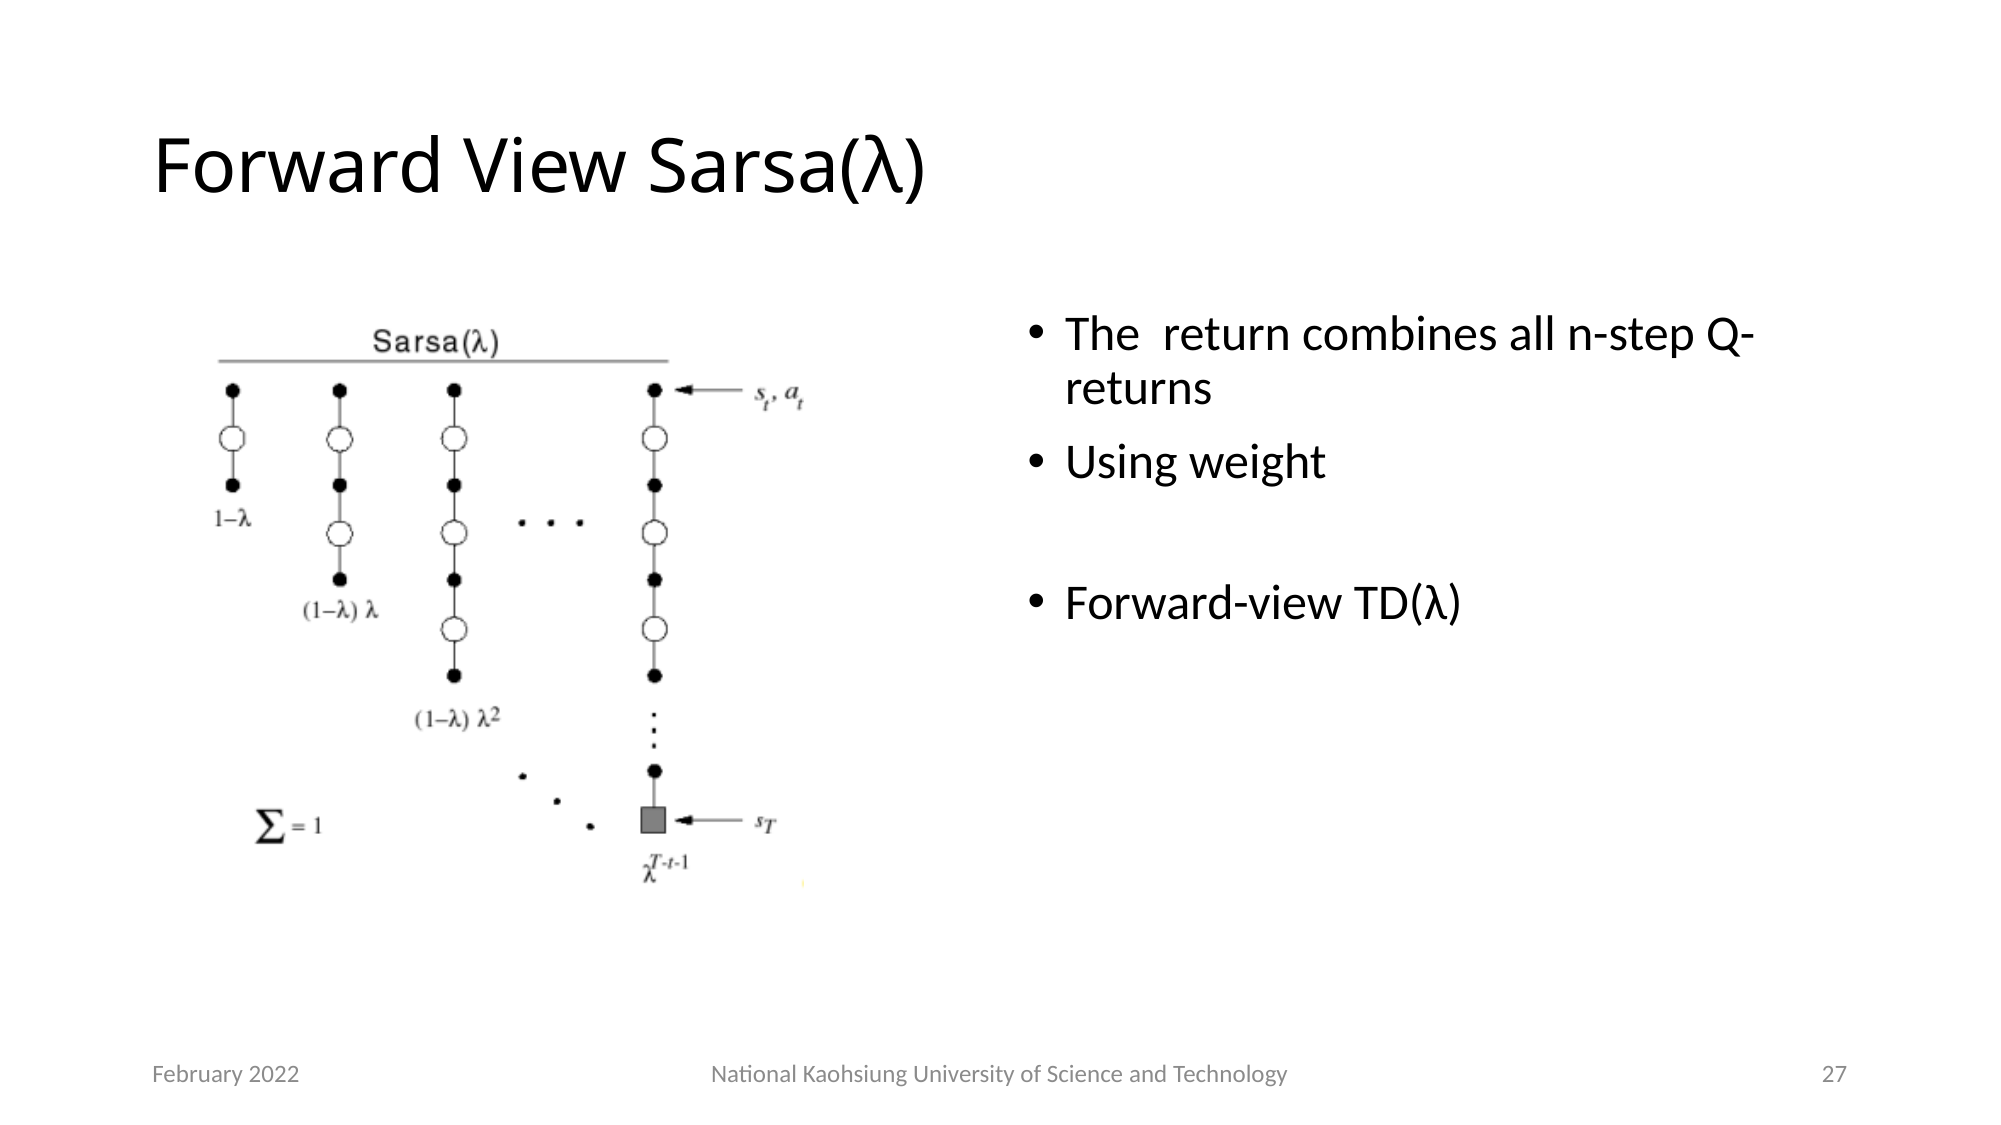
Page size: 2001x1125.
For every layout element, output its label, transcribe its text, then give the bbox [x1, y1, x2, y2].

footer National Kaohsiung University of Science and Technology [662, 1042, 1338, 1103]
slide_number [137, 1042, 588, 1103]
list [199, 299, 804, 890]
title Forward View Sarsa(λ) [137, 59, 1863, 278]
slide_number 27 [1412, 1042, 1863, 1103]
